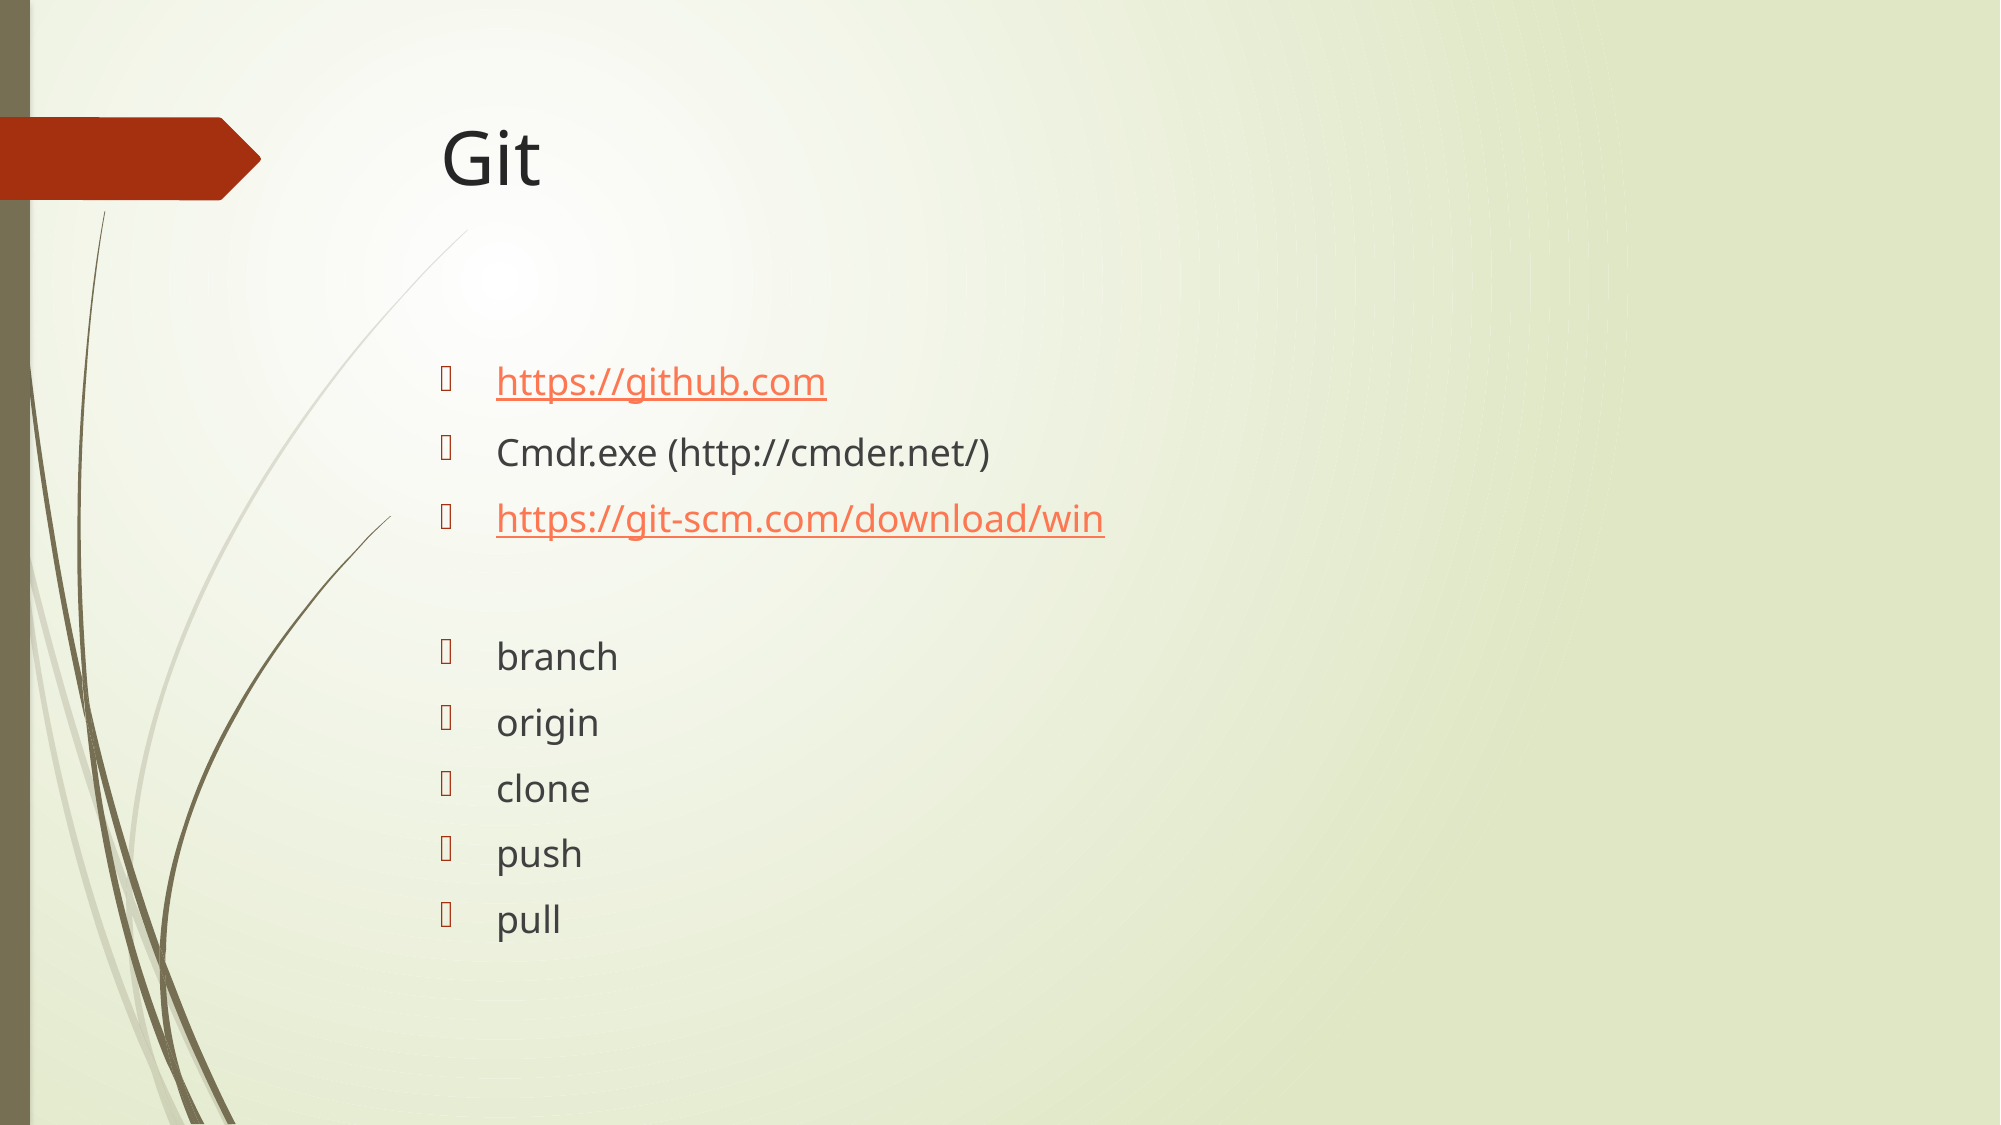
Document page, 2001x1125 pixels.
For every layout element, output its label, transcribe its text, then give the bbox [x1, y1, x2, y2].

list https://github.com Cmdr.exe (http://cmder.net/) https://git-scm.com/download/win branch origin clone push pull [424, 350, 1888, 970]
title Git [425, 102, 1888, 313]
